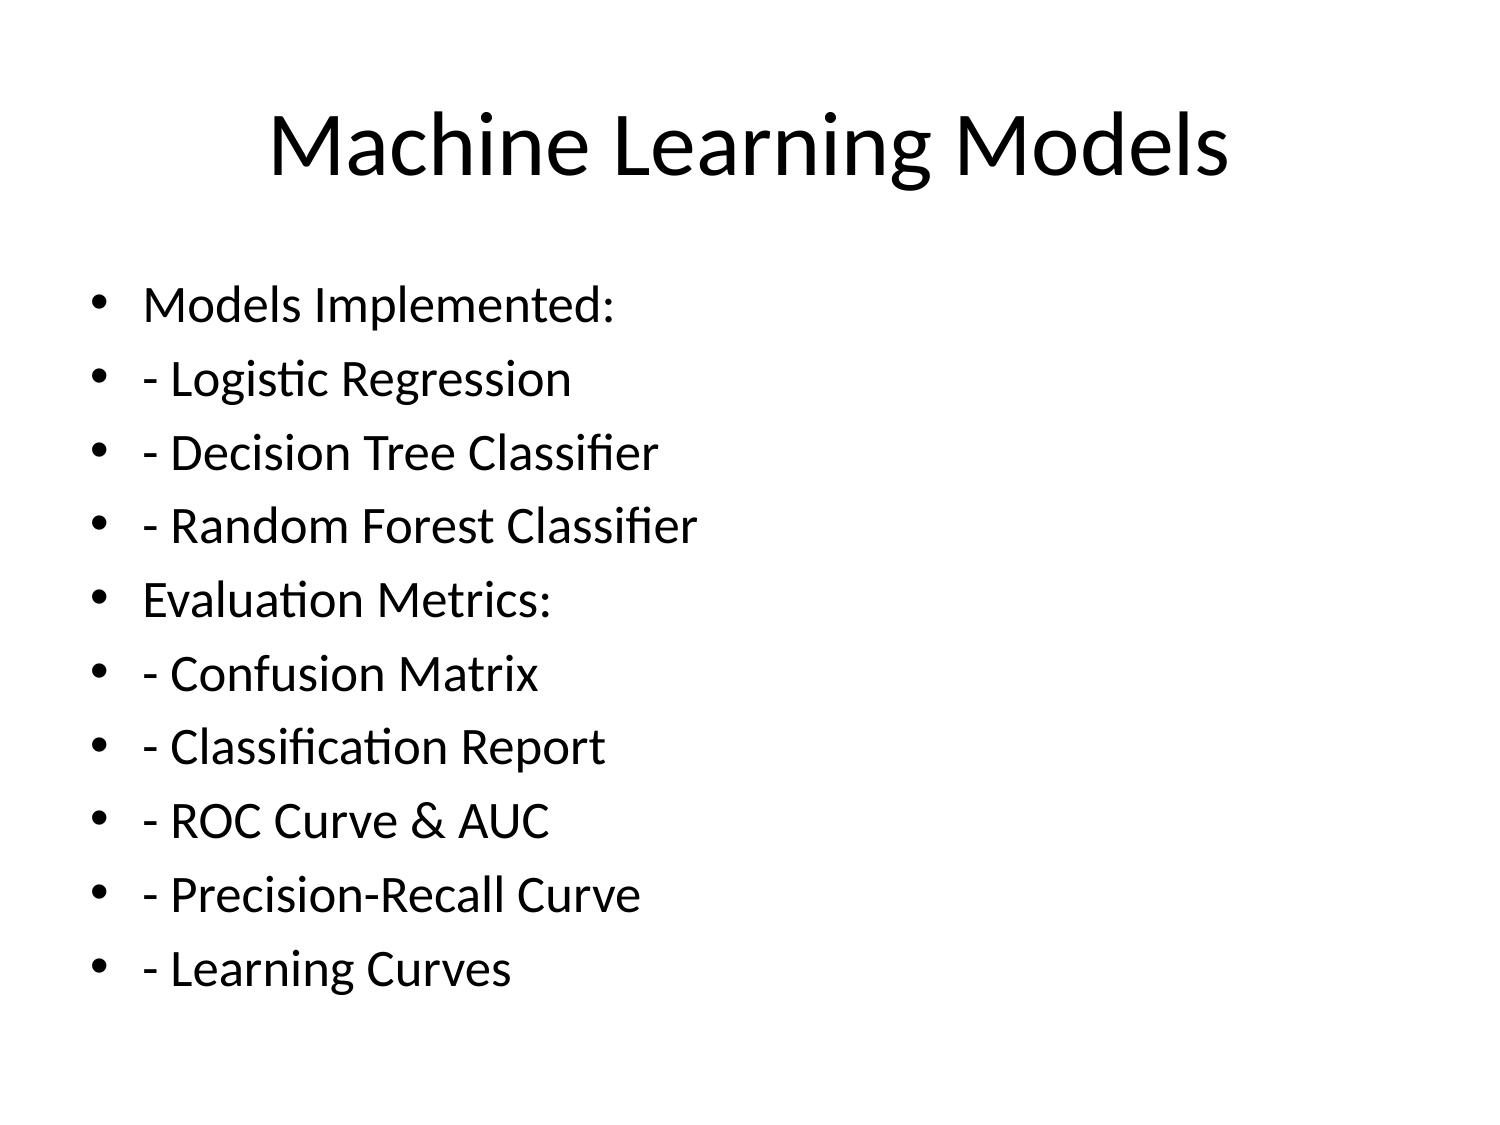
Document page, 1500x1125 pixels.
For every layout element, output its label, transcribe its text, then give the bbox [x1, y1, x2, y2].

list Models Implemented: - Logistic Regression - Decision Tree Classifier - Random Forest Classifier Evaluation Metrics: - Confusion Matrix - Classification Report - ROC Curve & AUC - Precision-Recall Curve - Learning Curves [75, 262, 1425, 1005]
title Machine Learning Models [75, 45, 1425, 233]
